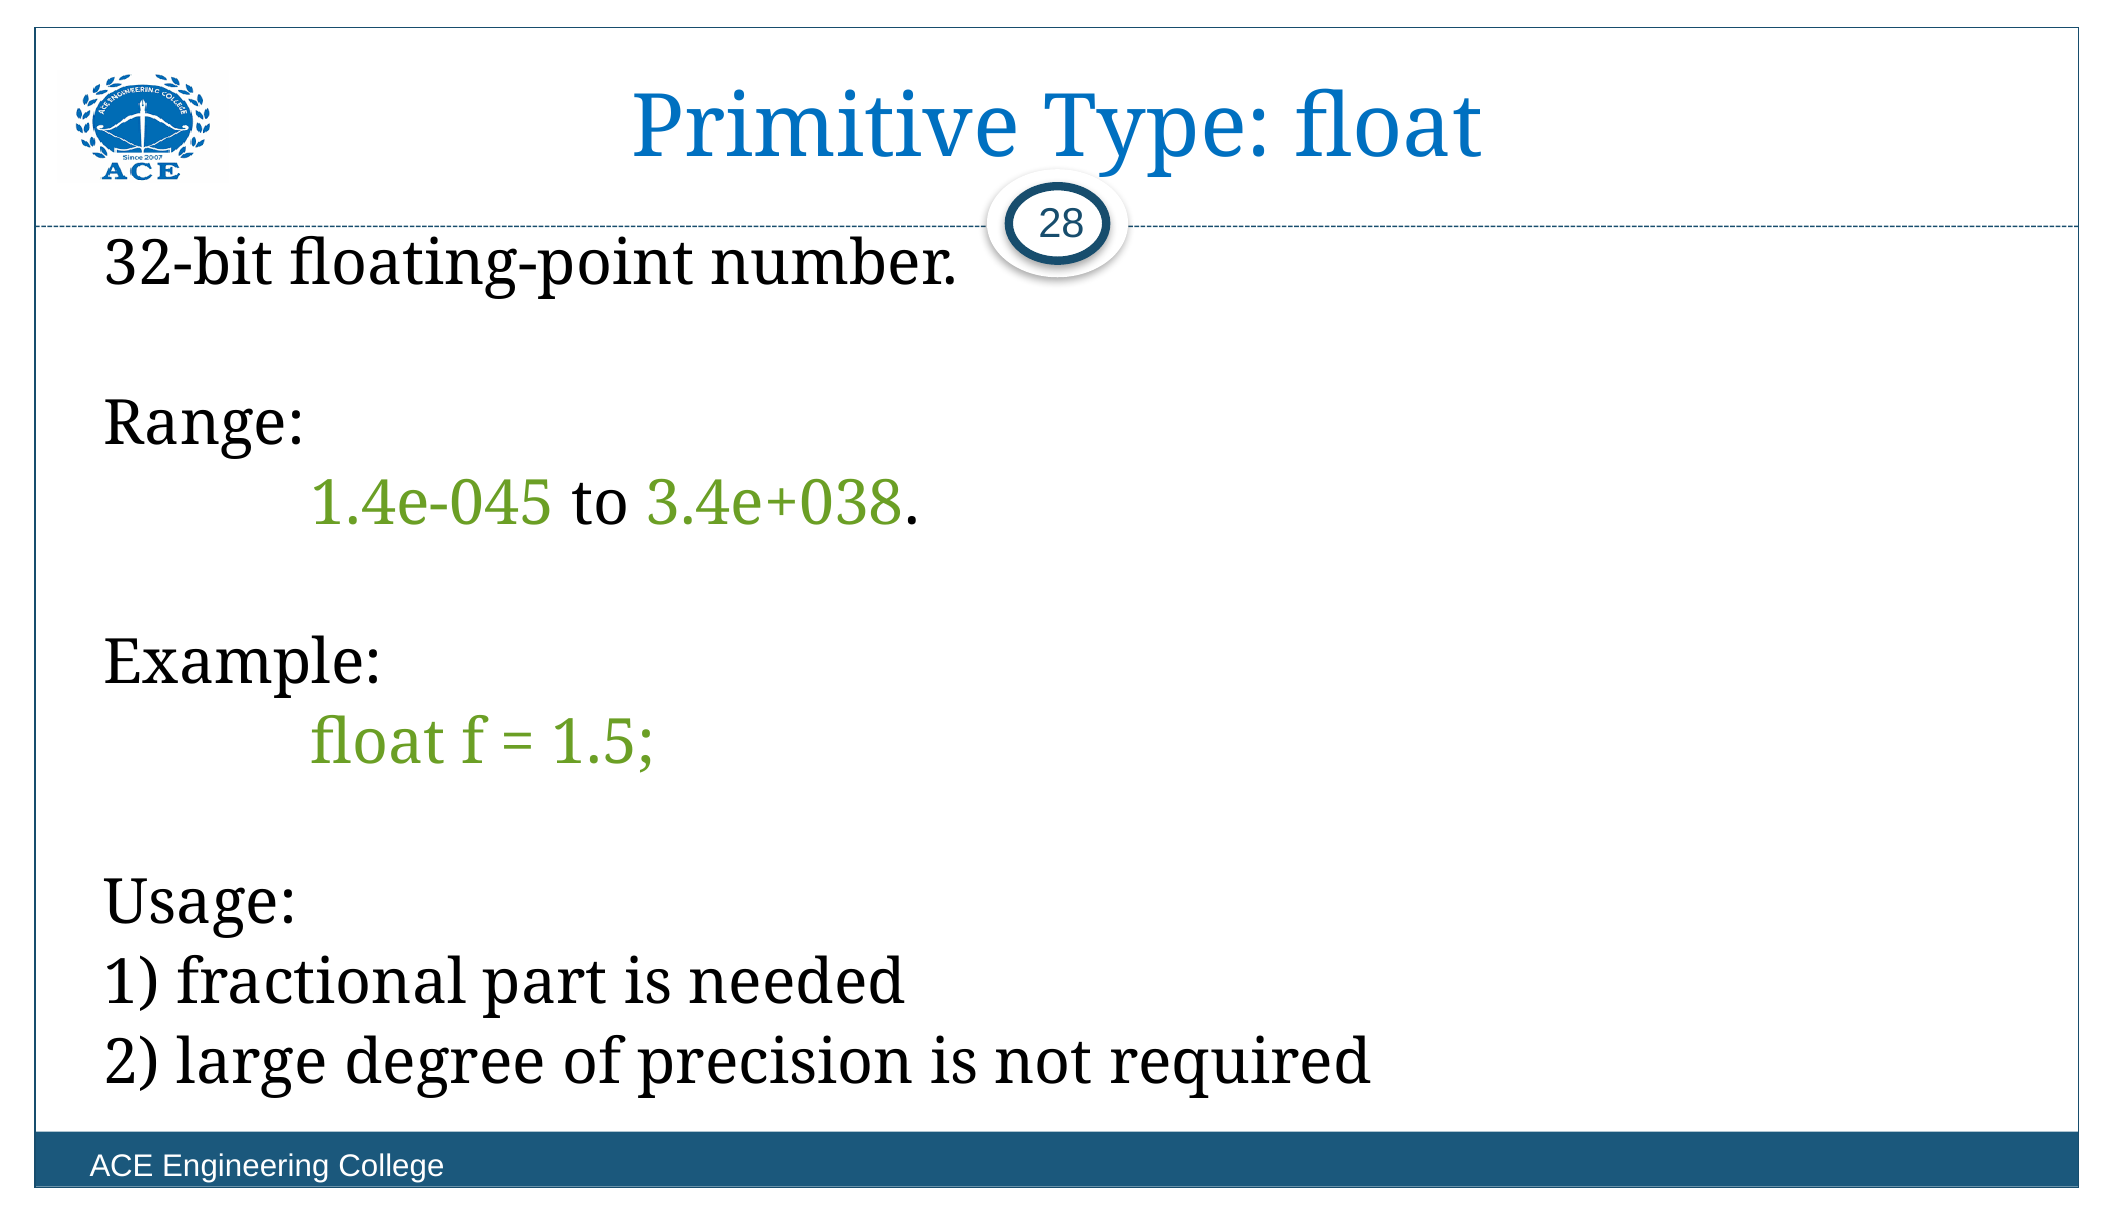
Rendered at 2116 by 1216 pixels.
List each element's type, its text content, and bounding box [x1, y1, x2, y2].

picture [57, 70, 229, 183]
title Primitive Type: float [105, 7, 2010, 184]
list 32-bit floating-point number. Range: 1.4e-045 to 3.4e+038. Example: float f = 1.5; Usage: 1) fractional part is needed 2) large degree of precision is not required [84, 220, 1989, 1032]
slide_number 28 [1008, 184, 1115, 261]
footer ACE Engineering College [70, 1135, 899, 1201]
